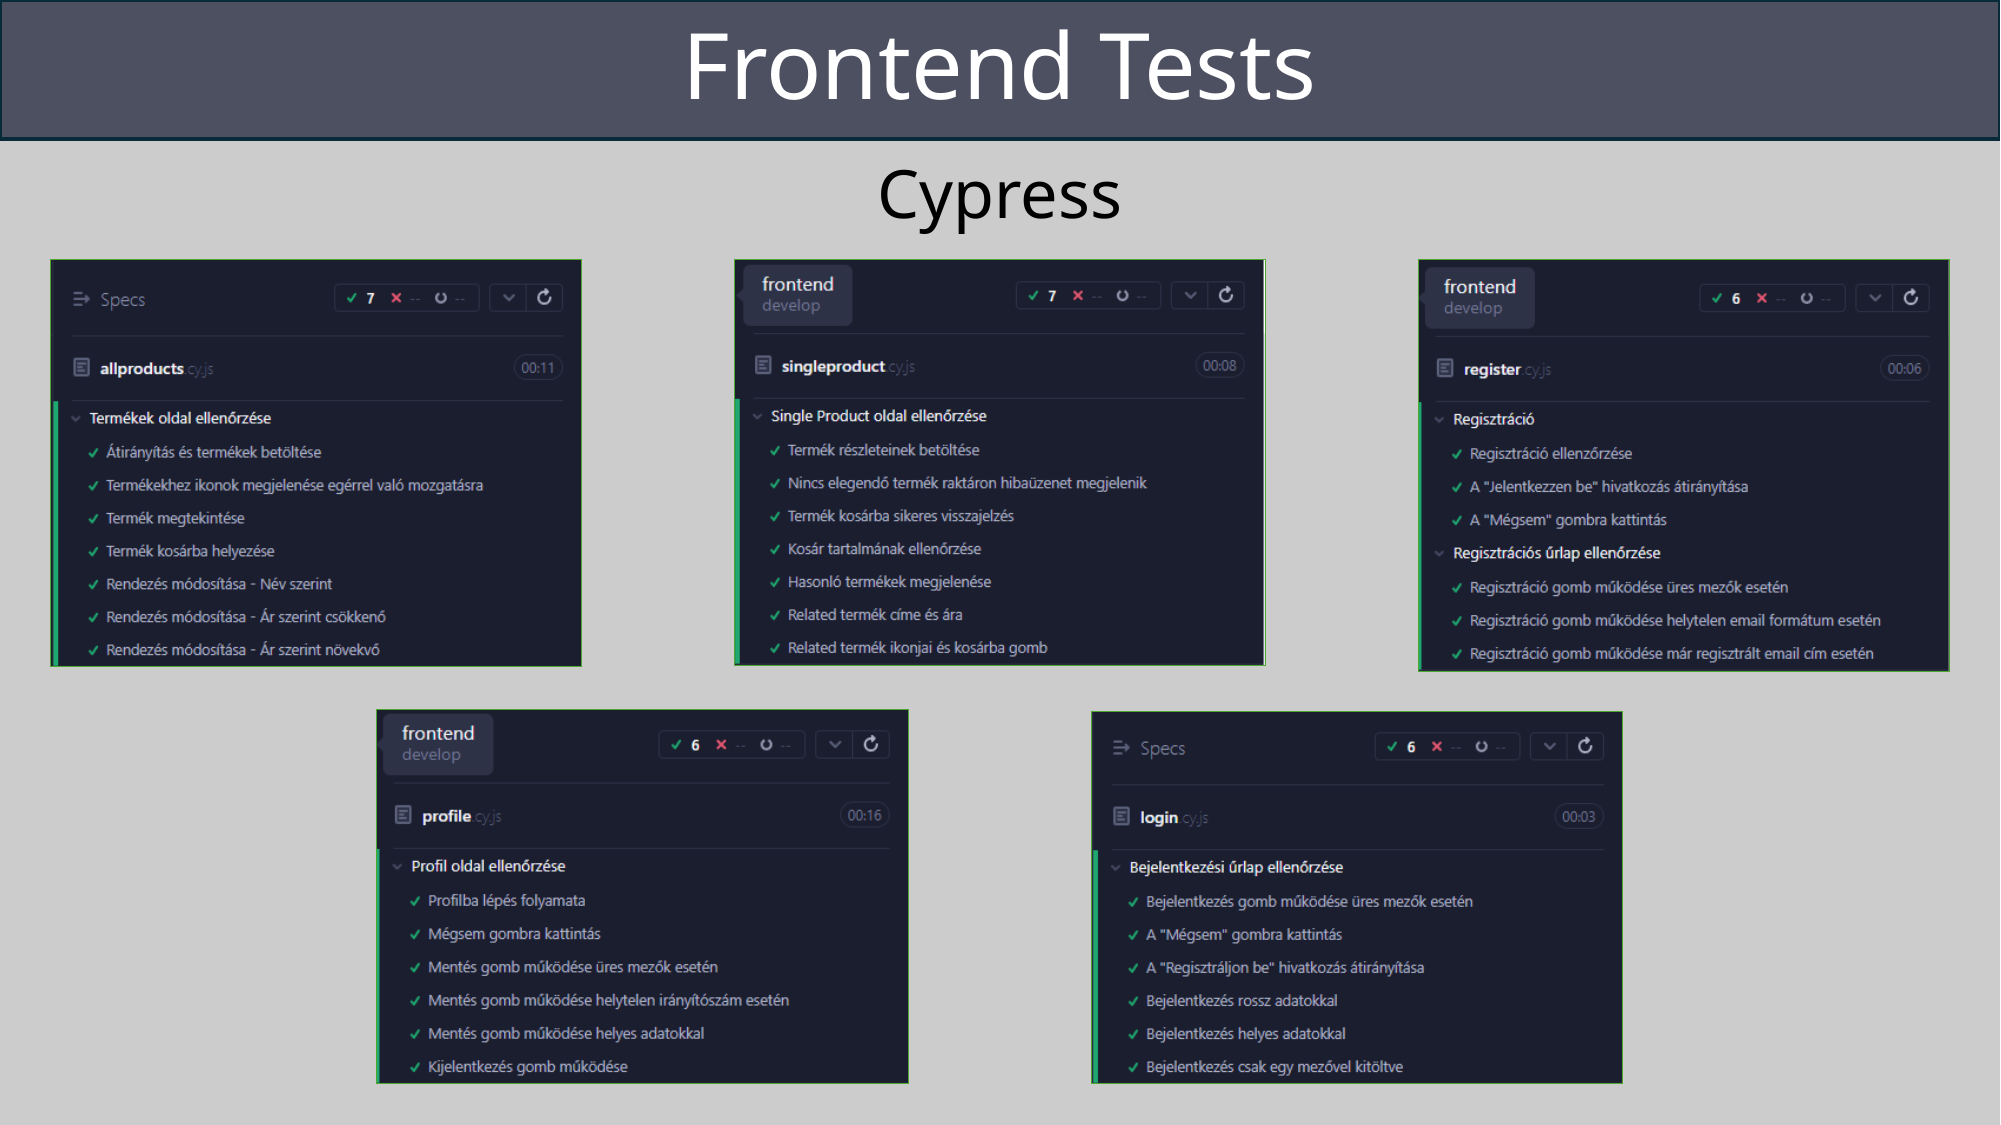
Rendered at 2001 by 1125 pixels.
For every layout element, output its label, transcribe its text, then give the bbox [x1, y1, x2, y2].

picture [376, 708, 909, 1084]
list Cypress [137, 153, 1863, 246]
picture [733, 259, 1267, 667]
text_box [0, 0, 2000, 141]
picture [1090, 711, 1624, 1084]
picture [1417, 259, 1951, 673]
title Frontend Tests [137, 0, 1863, 140]
picture [49, 259, 583, 668]
